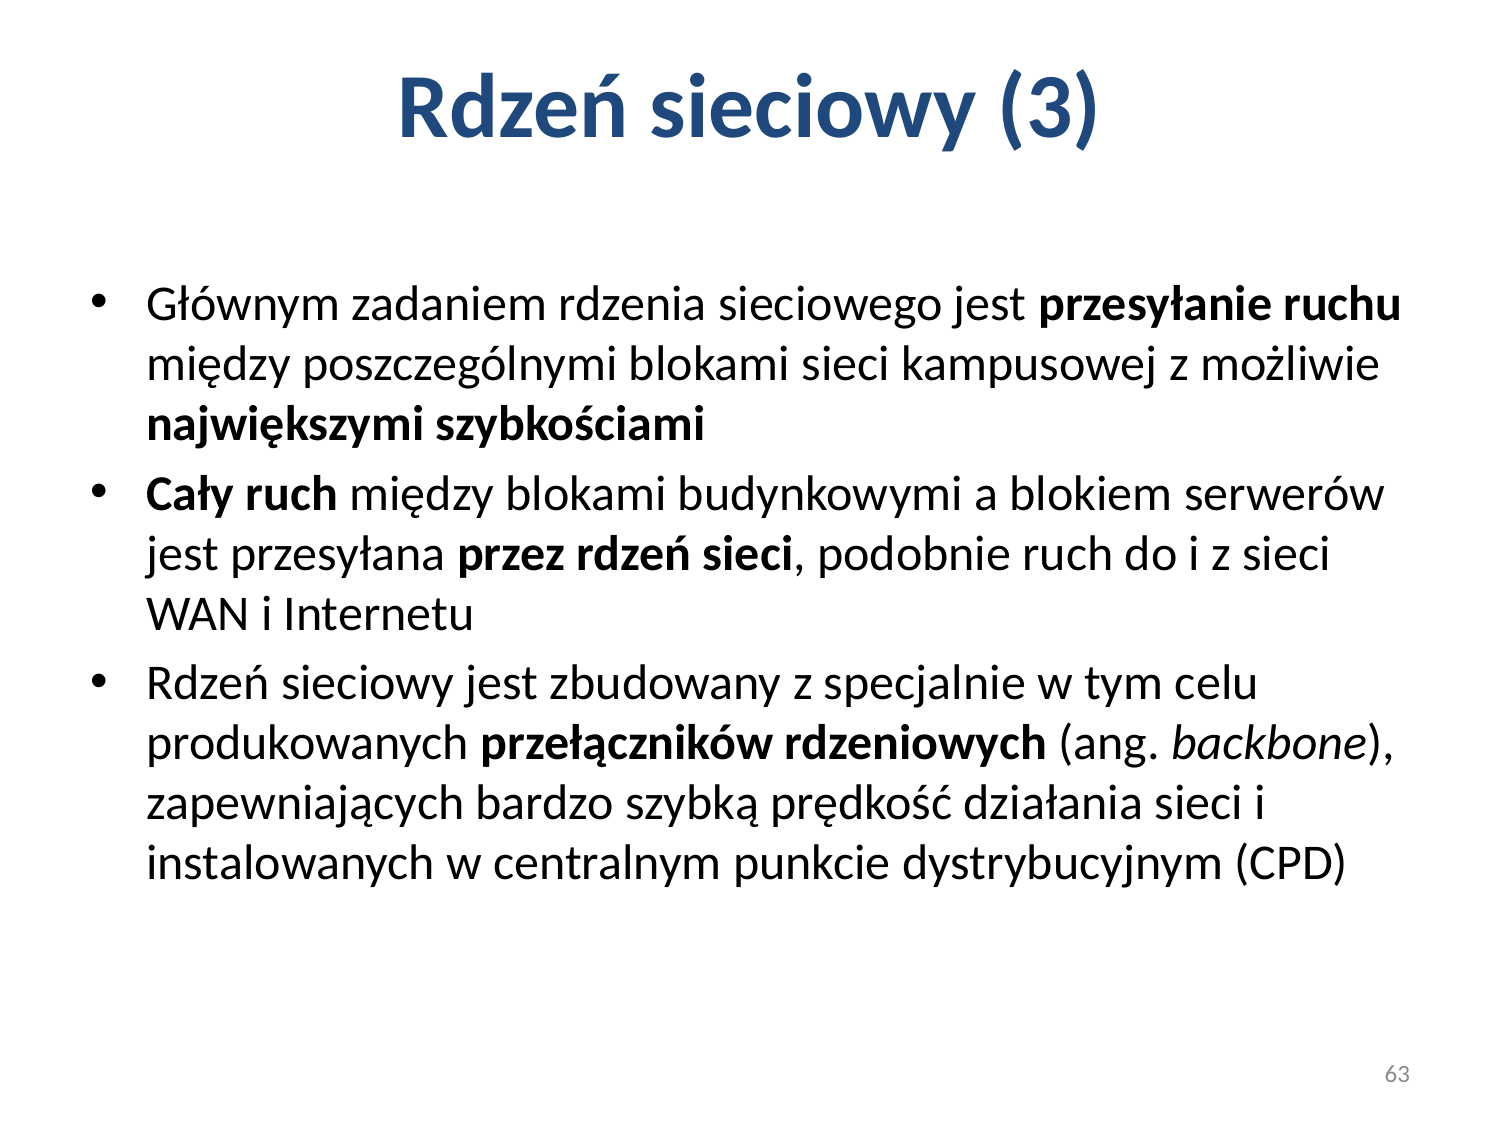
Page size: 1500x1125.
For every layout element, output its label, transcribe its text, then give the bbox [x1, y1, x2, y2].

list Głównym zadaniem rdzenia sieciowego jest przesyłanie ruchu między poszczególnymi blokami sieci kampusowej z możliwie największymi szybkościami Cały ruch między blokami budynkowymi a blokiem serwerów jest przesyłana przez rdzeń sieci, podobnie ruch do i z sieci WAN i Internetu Rdzeń sieciowy jest zbudowany z specjalnie w tym celu produkowanych przełączników rdzeniowych (ang. backbone), zapewniających bardzo szybką prędkość działania sieci i instalowanych w centralnym punkcie dystrybucyjnym (CPD) [75, 262, 1425, 1005]
title Rdzeń sieciowy (3) [75, 7, 1425, 195]
slide_number 63 [1074, 1042, 1425, 1103]
